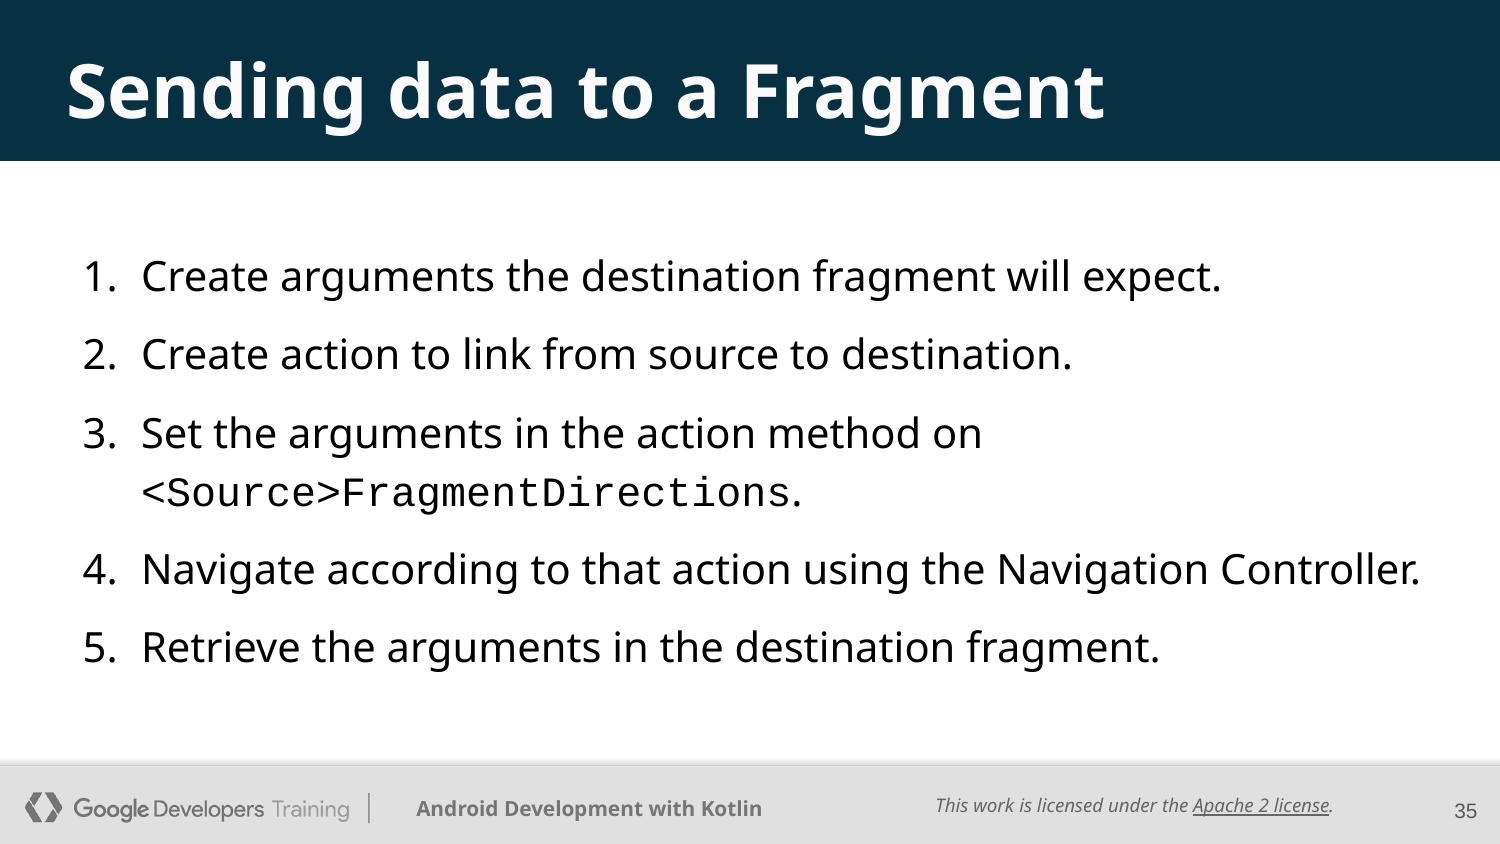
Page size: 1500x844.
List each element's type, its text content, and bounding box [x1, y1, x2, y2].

slide_number 35 [1402, 777, 1493, 842]
title Sending data to a Fragment [51, 28, 1449, 122]
picture [0, 161, 1500, 844]
list Create arguments the destination fragment will expect. Create action to link from source to destination. Set the arguments in the action method on <Source>FragmentDirections. Navigate according to that action using the Navigation Controller. Retrieve the arguments in the destination fragment. [51, 227, 1449, 694]
